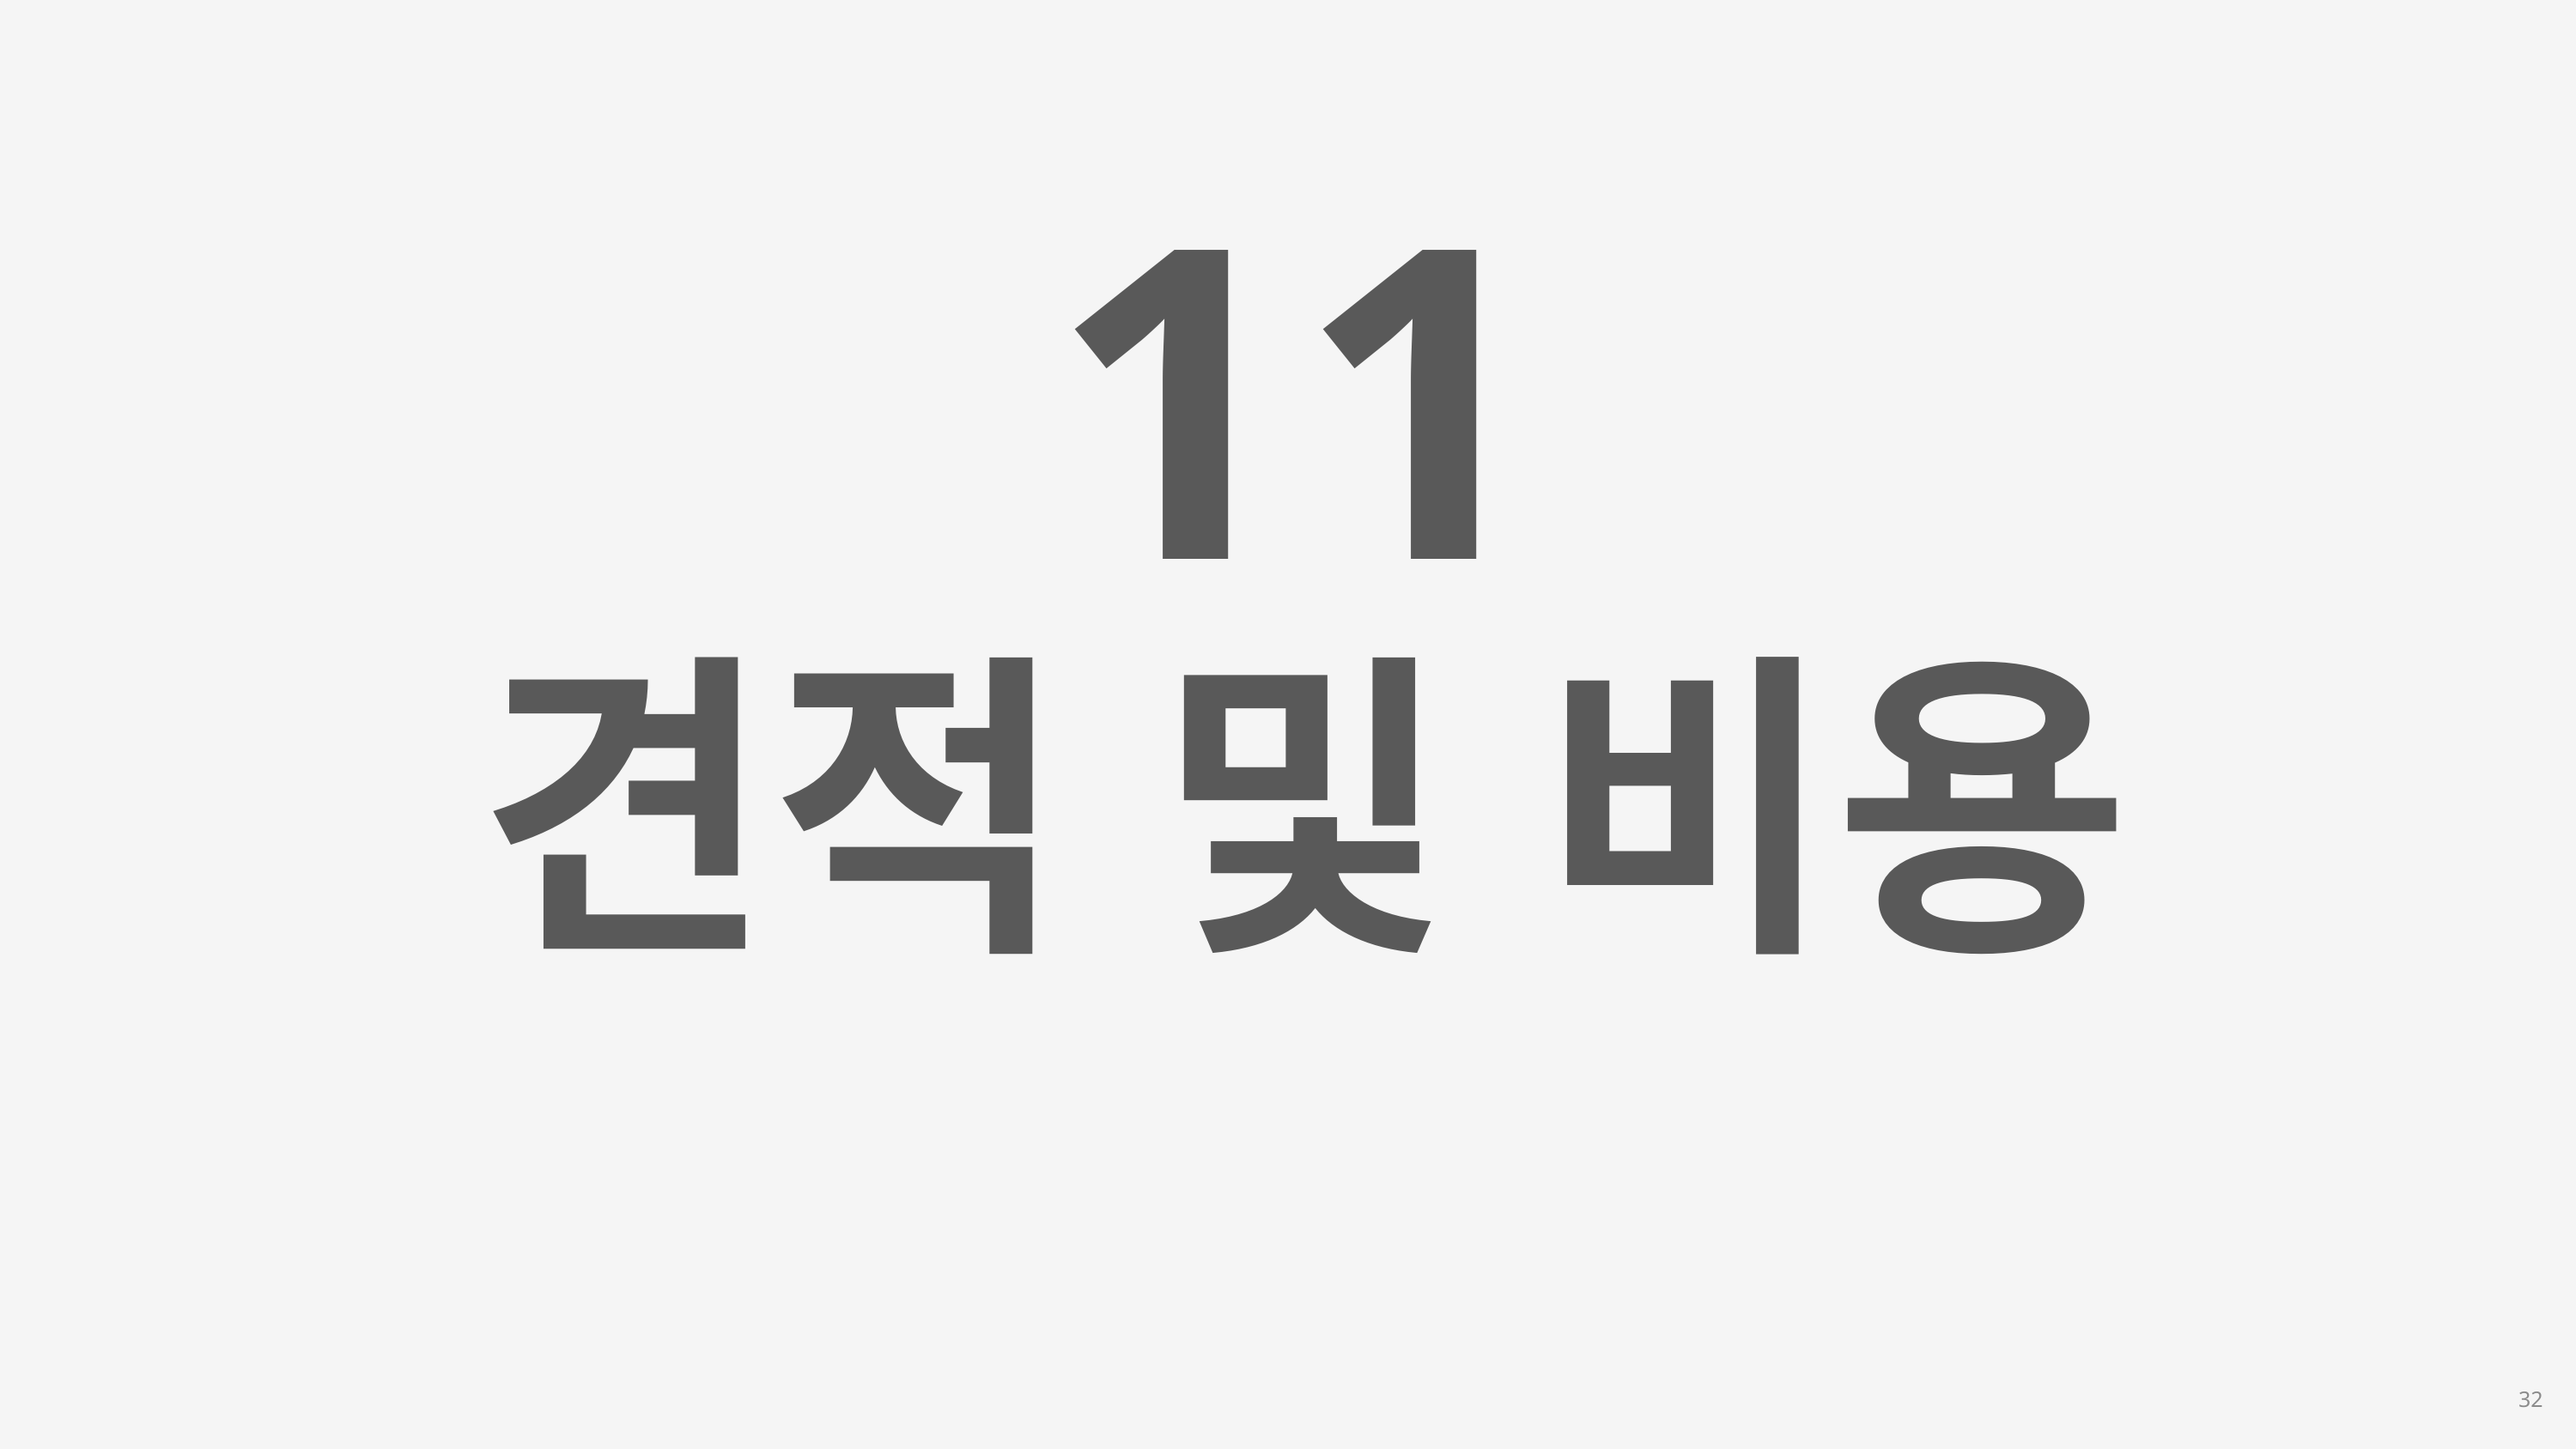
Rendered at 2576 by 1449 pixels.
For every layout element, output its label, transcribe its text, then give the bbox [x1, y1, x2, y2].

slide_number 32 [2255, 1374, 2556, 1426]
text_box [0, 119, 2576, 658]
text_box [0, 667, 2576, 1001]
